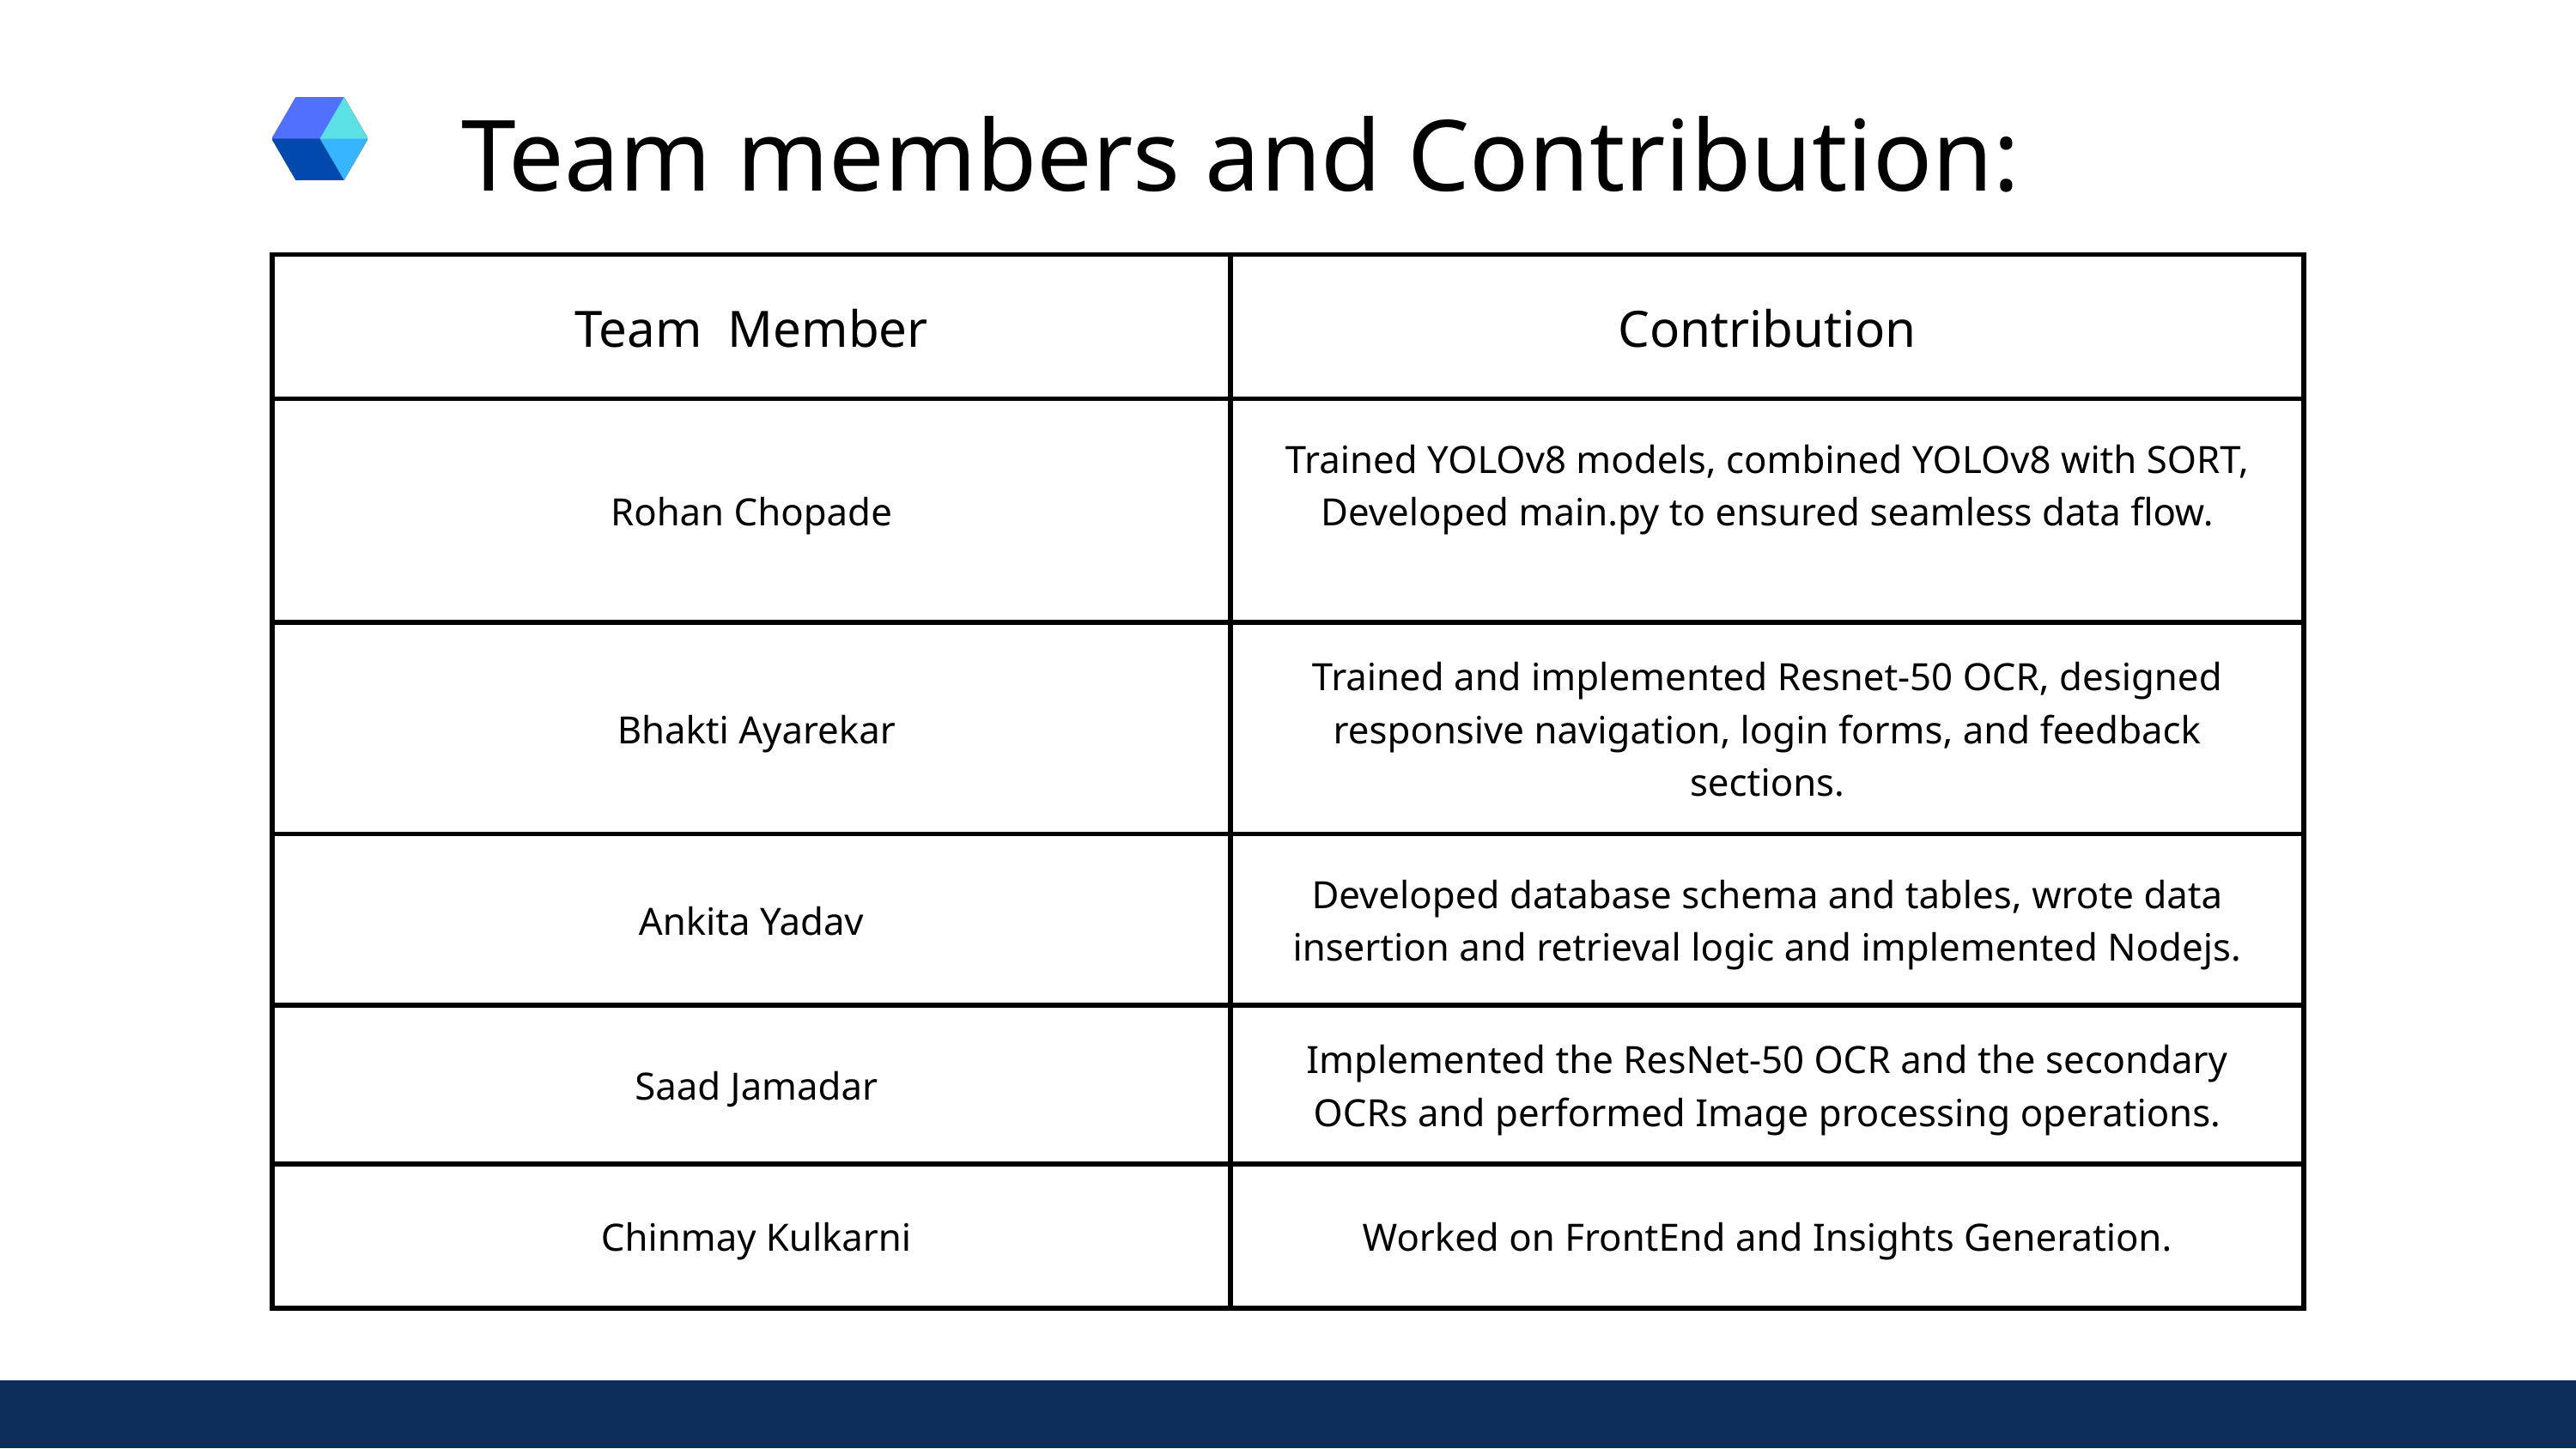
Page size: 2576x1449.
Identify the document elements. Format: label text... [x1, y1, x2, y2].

table_header Contribution [1233, 257, 2301, 397]
table_cell Bhakti Ayarekar [275, 625, 1228, 832]
table_cell Developed database schema and tables, wrote data insertion and retrieval logic and implemented Nodejs. [1233, 836, 2301, 1003]
table_cell Worked on FrontEnd and Insights Generation. [1233, 1167, 2301, 1306]
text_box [0, 1379, 2576, 1449]
table_cell Chinmay Kulkarni [275, 1167, 1228, 1306]
table_header Team Member [275, 257, 1228, 397]
table_cell Trained YOLOv8 models, combined YOLOv8 with SORT, Developed main.py to ensured seamless data flow. [1233, 401, 2301, 620]
table_cell Trained and implemented Resnet-50 OCR, designed responsive navigation, login forms, and feedback sections. [1233, 625, 2301, 832]
table_cell Ankita Yadav [275, 836, 1228, 1003]
text_box Team members and Contribution: [368, 72, 2114, 211]
table_cell Rohan Chopade [275, 401, 1228, 620]
text_box [271, 97, 368, 180]
table_cell Implemented the ResNet-50 OCR and the secondary OCRs and performed Image processing operations. [1233, 1008, 2301, 1161]
table_cell Saad Jamadar [275, 1008, 1228, 1161]
